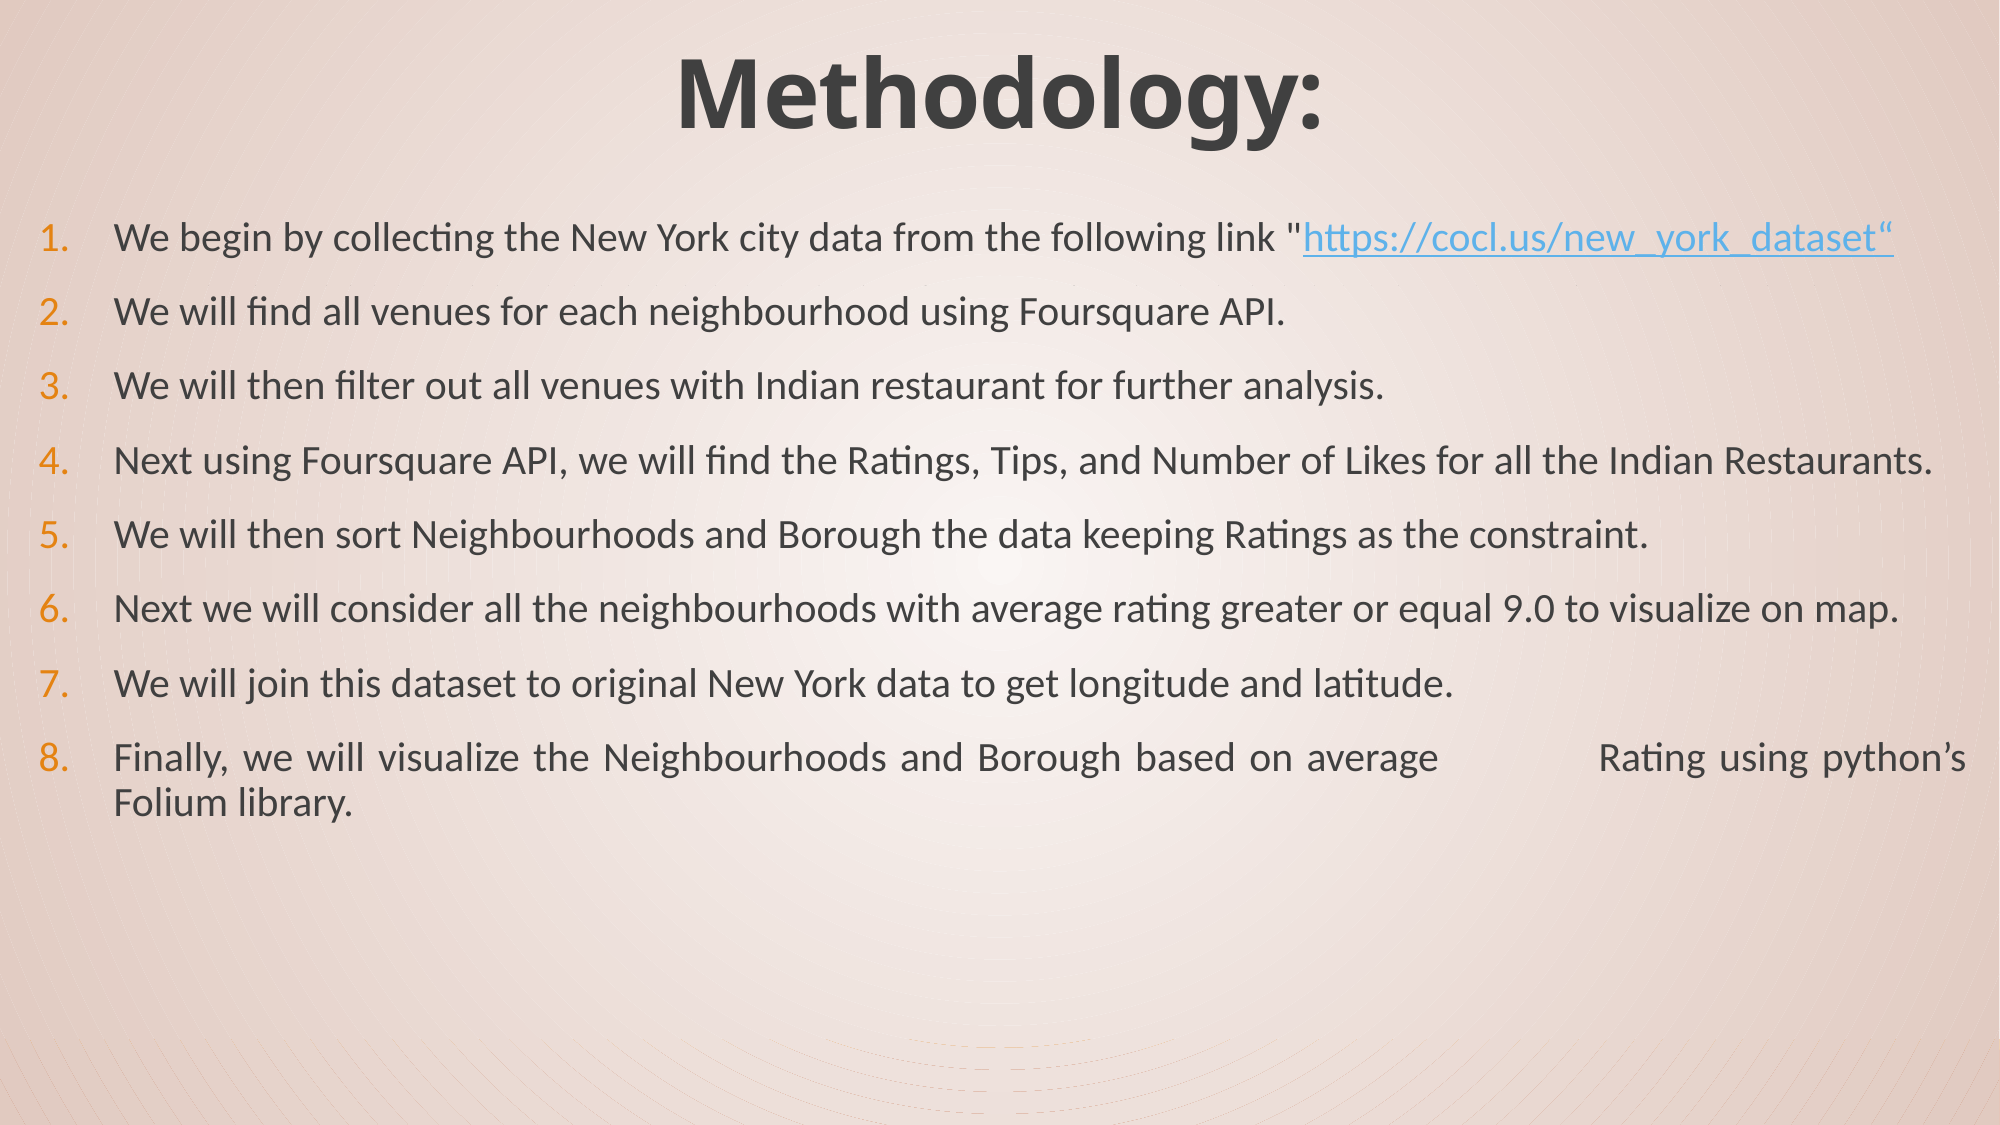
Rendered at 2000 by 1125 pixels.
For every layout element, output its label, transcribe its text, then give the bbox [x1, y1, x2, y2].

title Methodology: [31, 42, 1969, 157]
list We begin by collecting the New York city data from the following link "https://cocl.us/new_york_dataset“ We will find all venues for each neighbourhood using Foursquare API. We will then filter out all venues with Indian restaurant for further analysis. Next using Foursquare API, we will find the Ratings, Tips, and Number of Likes for all the Indian Restaurants. We will then sort Neighbourhoods and Borough the data keeping Ratings as the constraint. Next we will consider all the neighbourhoods with average rating greater or equal 9.0 to visualize on map. We will join this dataset to original New York data to get longitude and latitude. Finally, we will visualize the Neighbourhoods and Borough based on average Rating using python’s Folium library. [31, 208, 1969, 1094]
